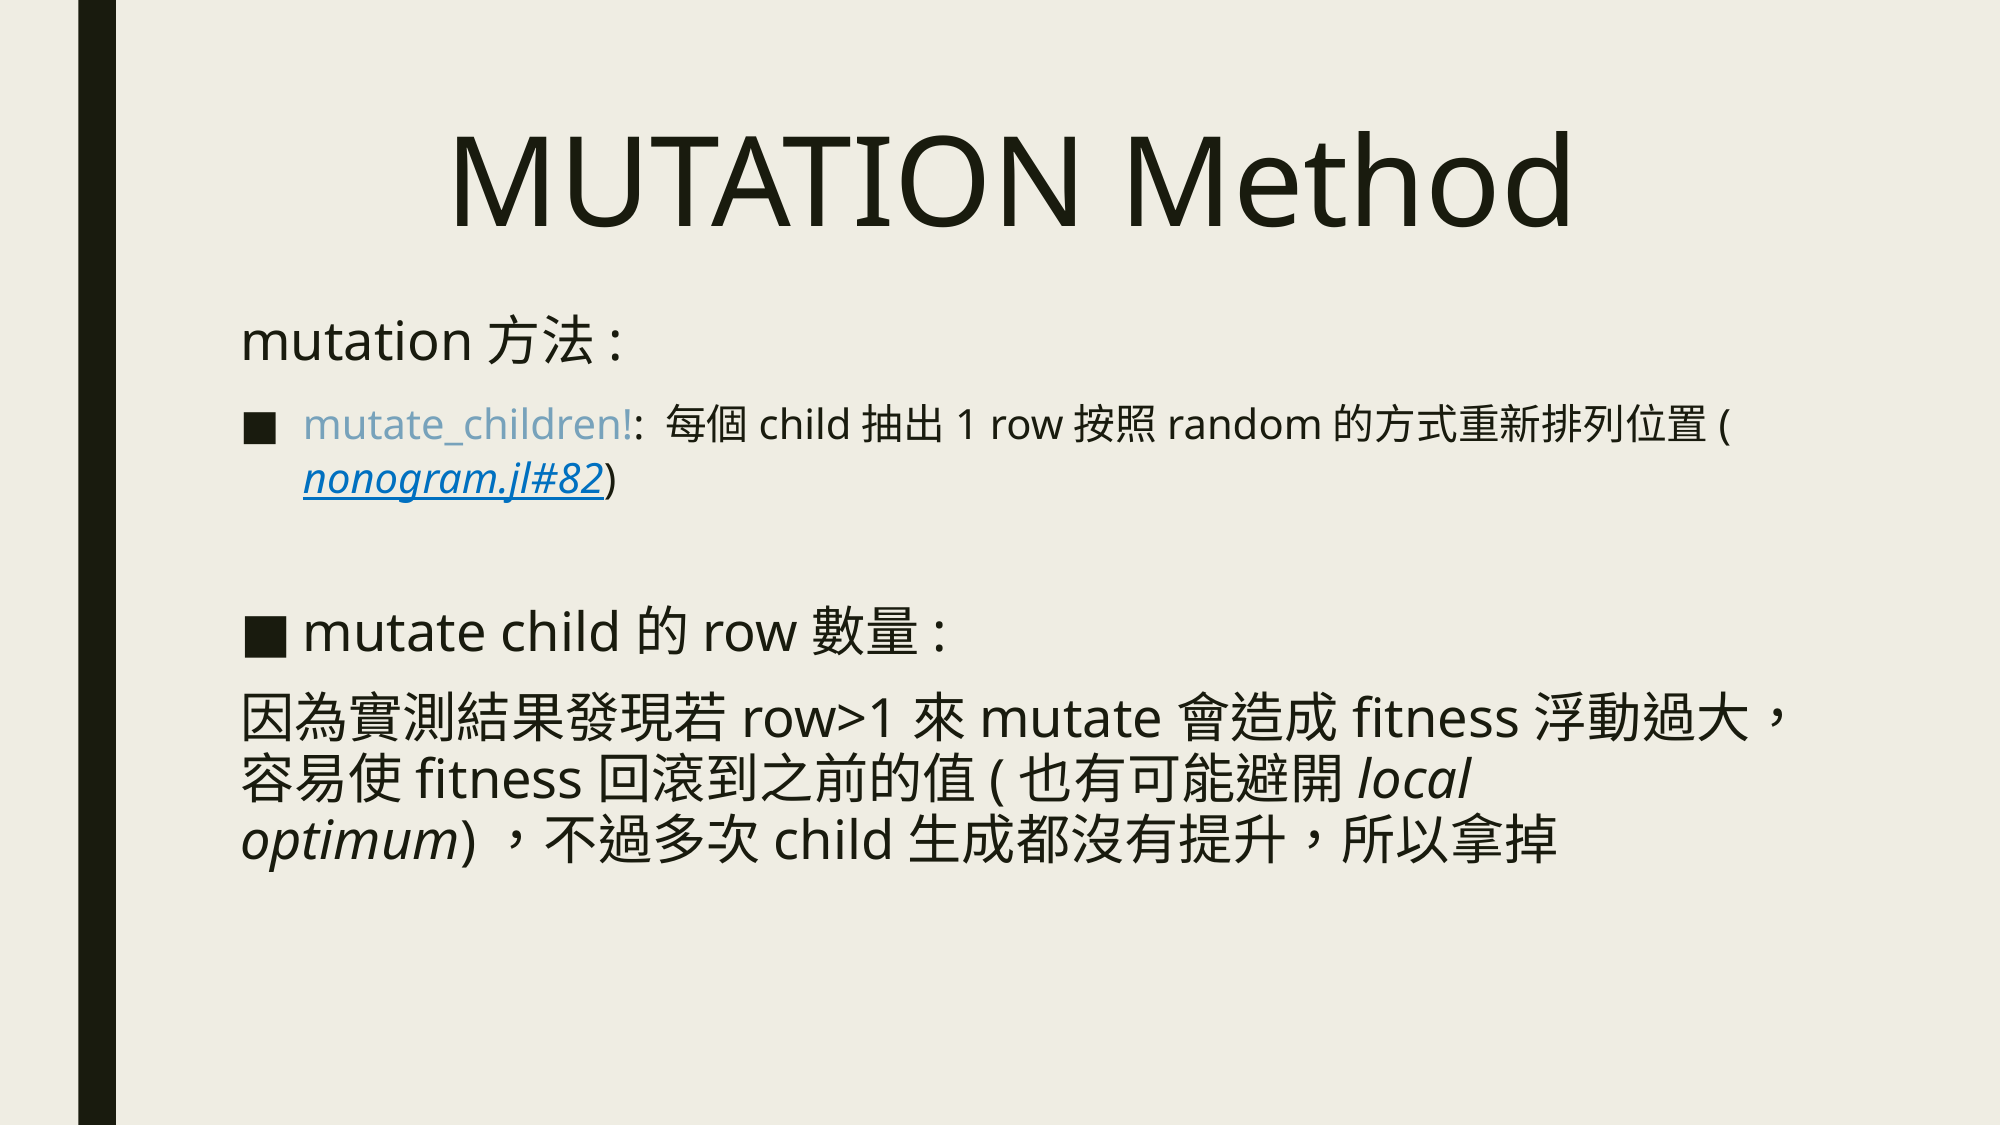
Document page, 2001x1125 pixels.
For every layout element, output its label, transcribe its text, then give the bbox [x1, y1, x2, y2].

list mutation方法: mutate_children!: 每個child抽出1 row按照random的方式重新排列位置(nonogram.jl#82) mutate child的row數量: 因為實測結果發現若row>1來mutate會造成fitness浮動過大，容易使fitness回滾到之前的值(也有可能避開local optimum)，不過多次child生成都沒有提升，所以拿掉 [225, 304, 1800, 1043]
title MUTATION Method [225, 112, 1800, 287]
